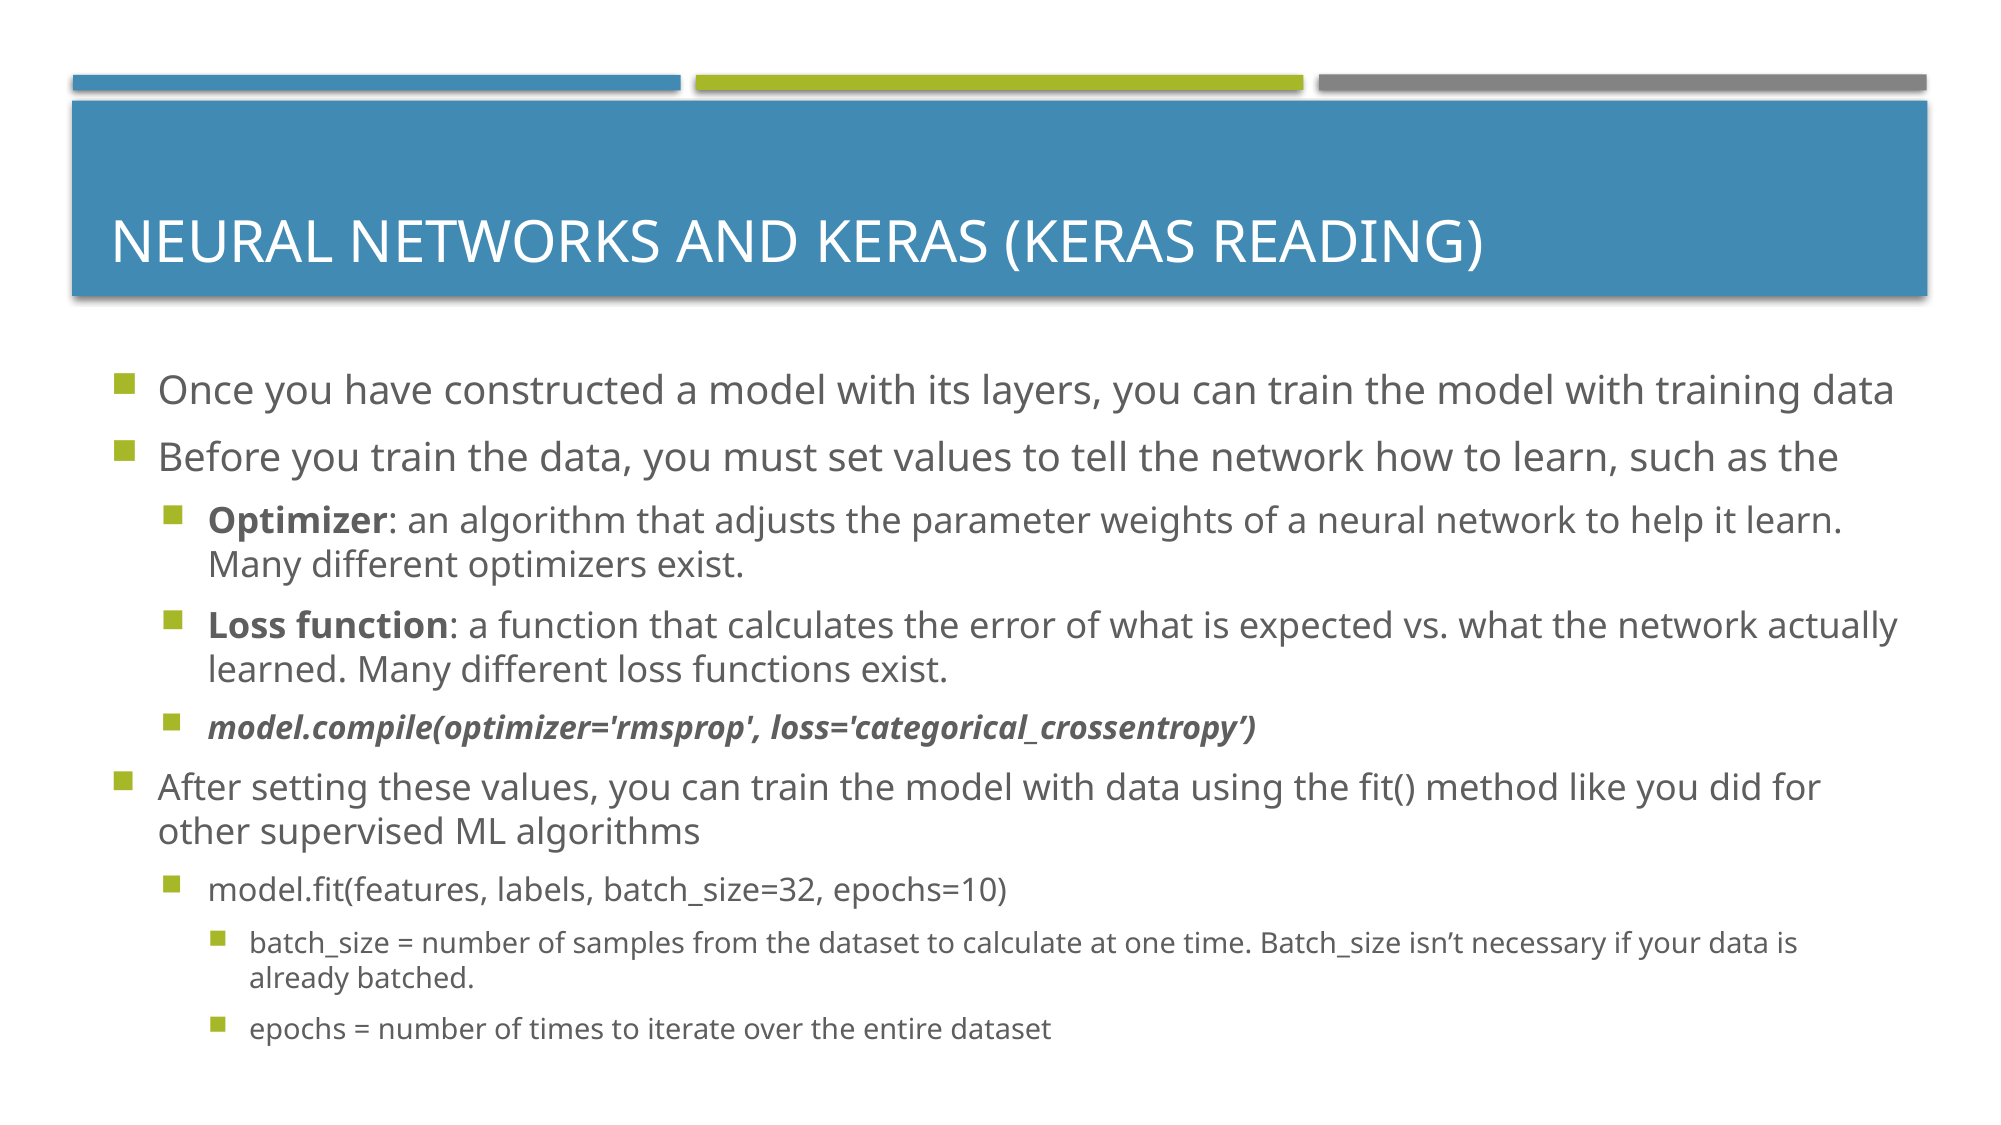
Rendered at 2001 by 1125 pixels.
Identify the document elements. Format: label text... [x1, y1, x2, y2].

title Neural Networks and Keras (Keras Reading) [95, 115, 1905, 282]
list Once you have constructed a model with its layers, you can train the model with training data Before you train the data, you must set values to tell the network how to learn, such as the Optimizer: an algorithm that adjusts the parameter weights of a neural network to help it learn. Many different optimizers exist. Loss function: a function that calculates the error of what is expected vs. what the network actually learned. Many different loss functions exist. model.compile(optimizer='rmsprop', loss='categorical_crossentropy’) After setting these values, you can train the model with data using the fit() method like you did for other supervised ML algorithms model.fit(features, labels, batch_size=32, epochs=10) batch_size = number of samples from the dataset to calculate at one time. Batch_size isn’t necessary if your data is already batched. epochs = number of times to iterate over the entire dataset [95, 357, 1920, 1098]
